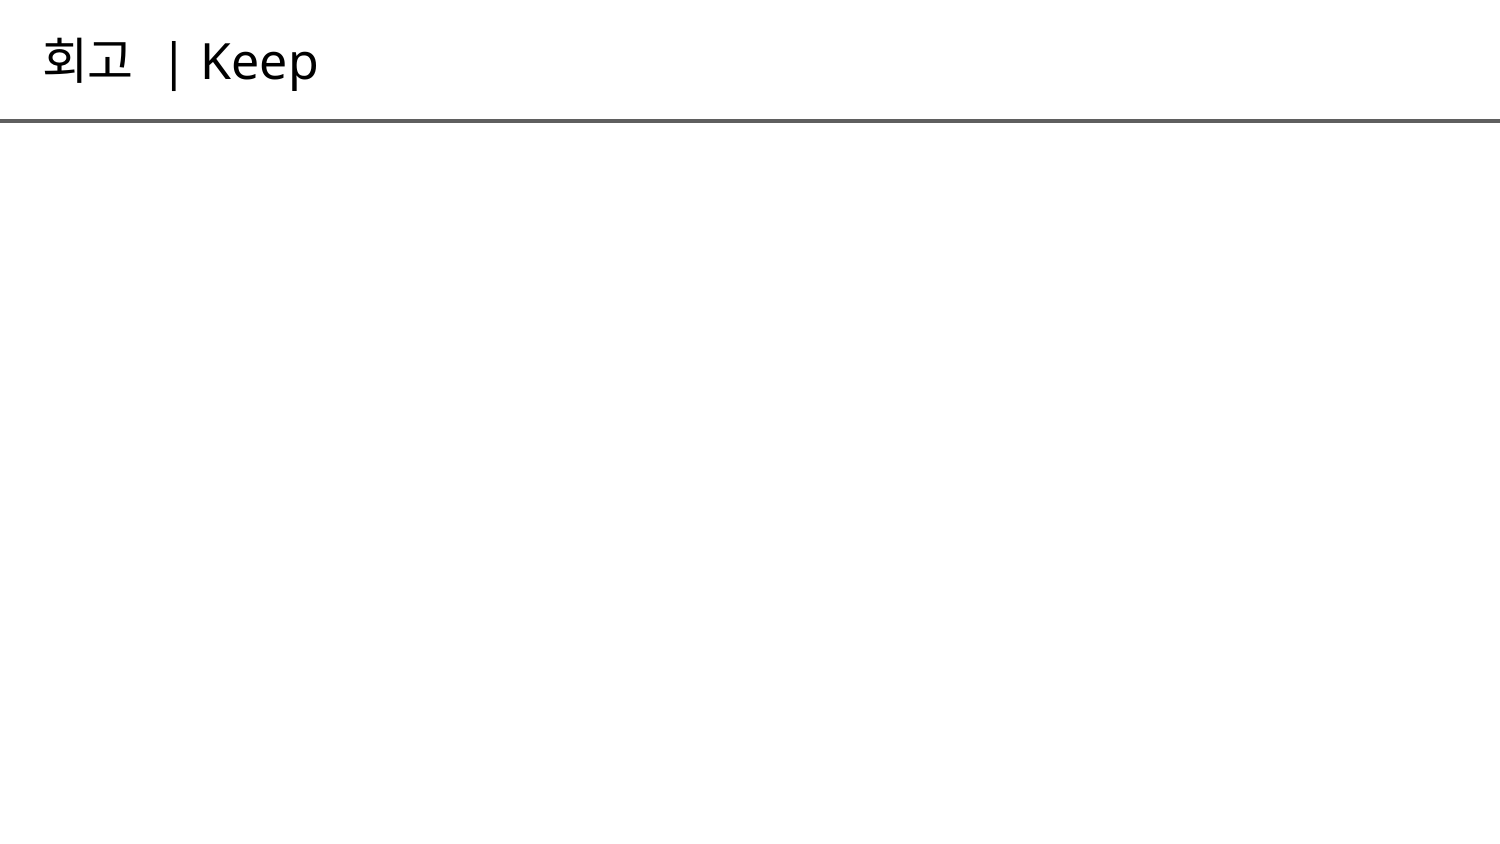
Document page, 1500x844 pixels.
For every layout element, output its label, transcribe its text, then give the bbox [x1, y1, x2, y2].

text_box 회고 | Keep [29, 23, 1306, 96]
